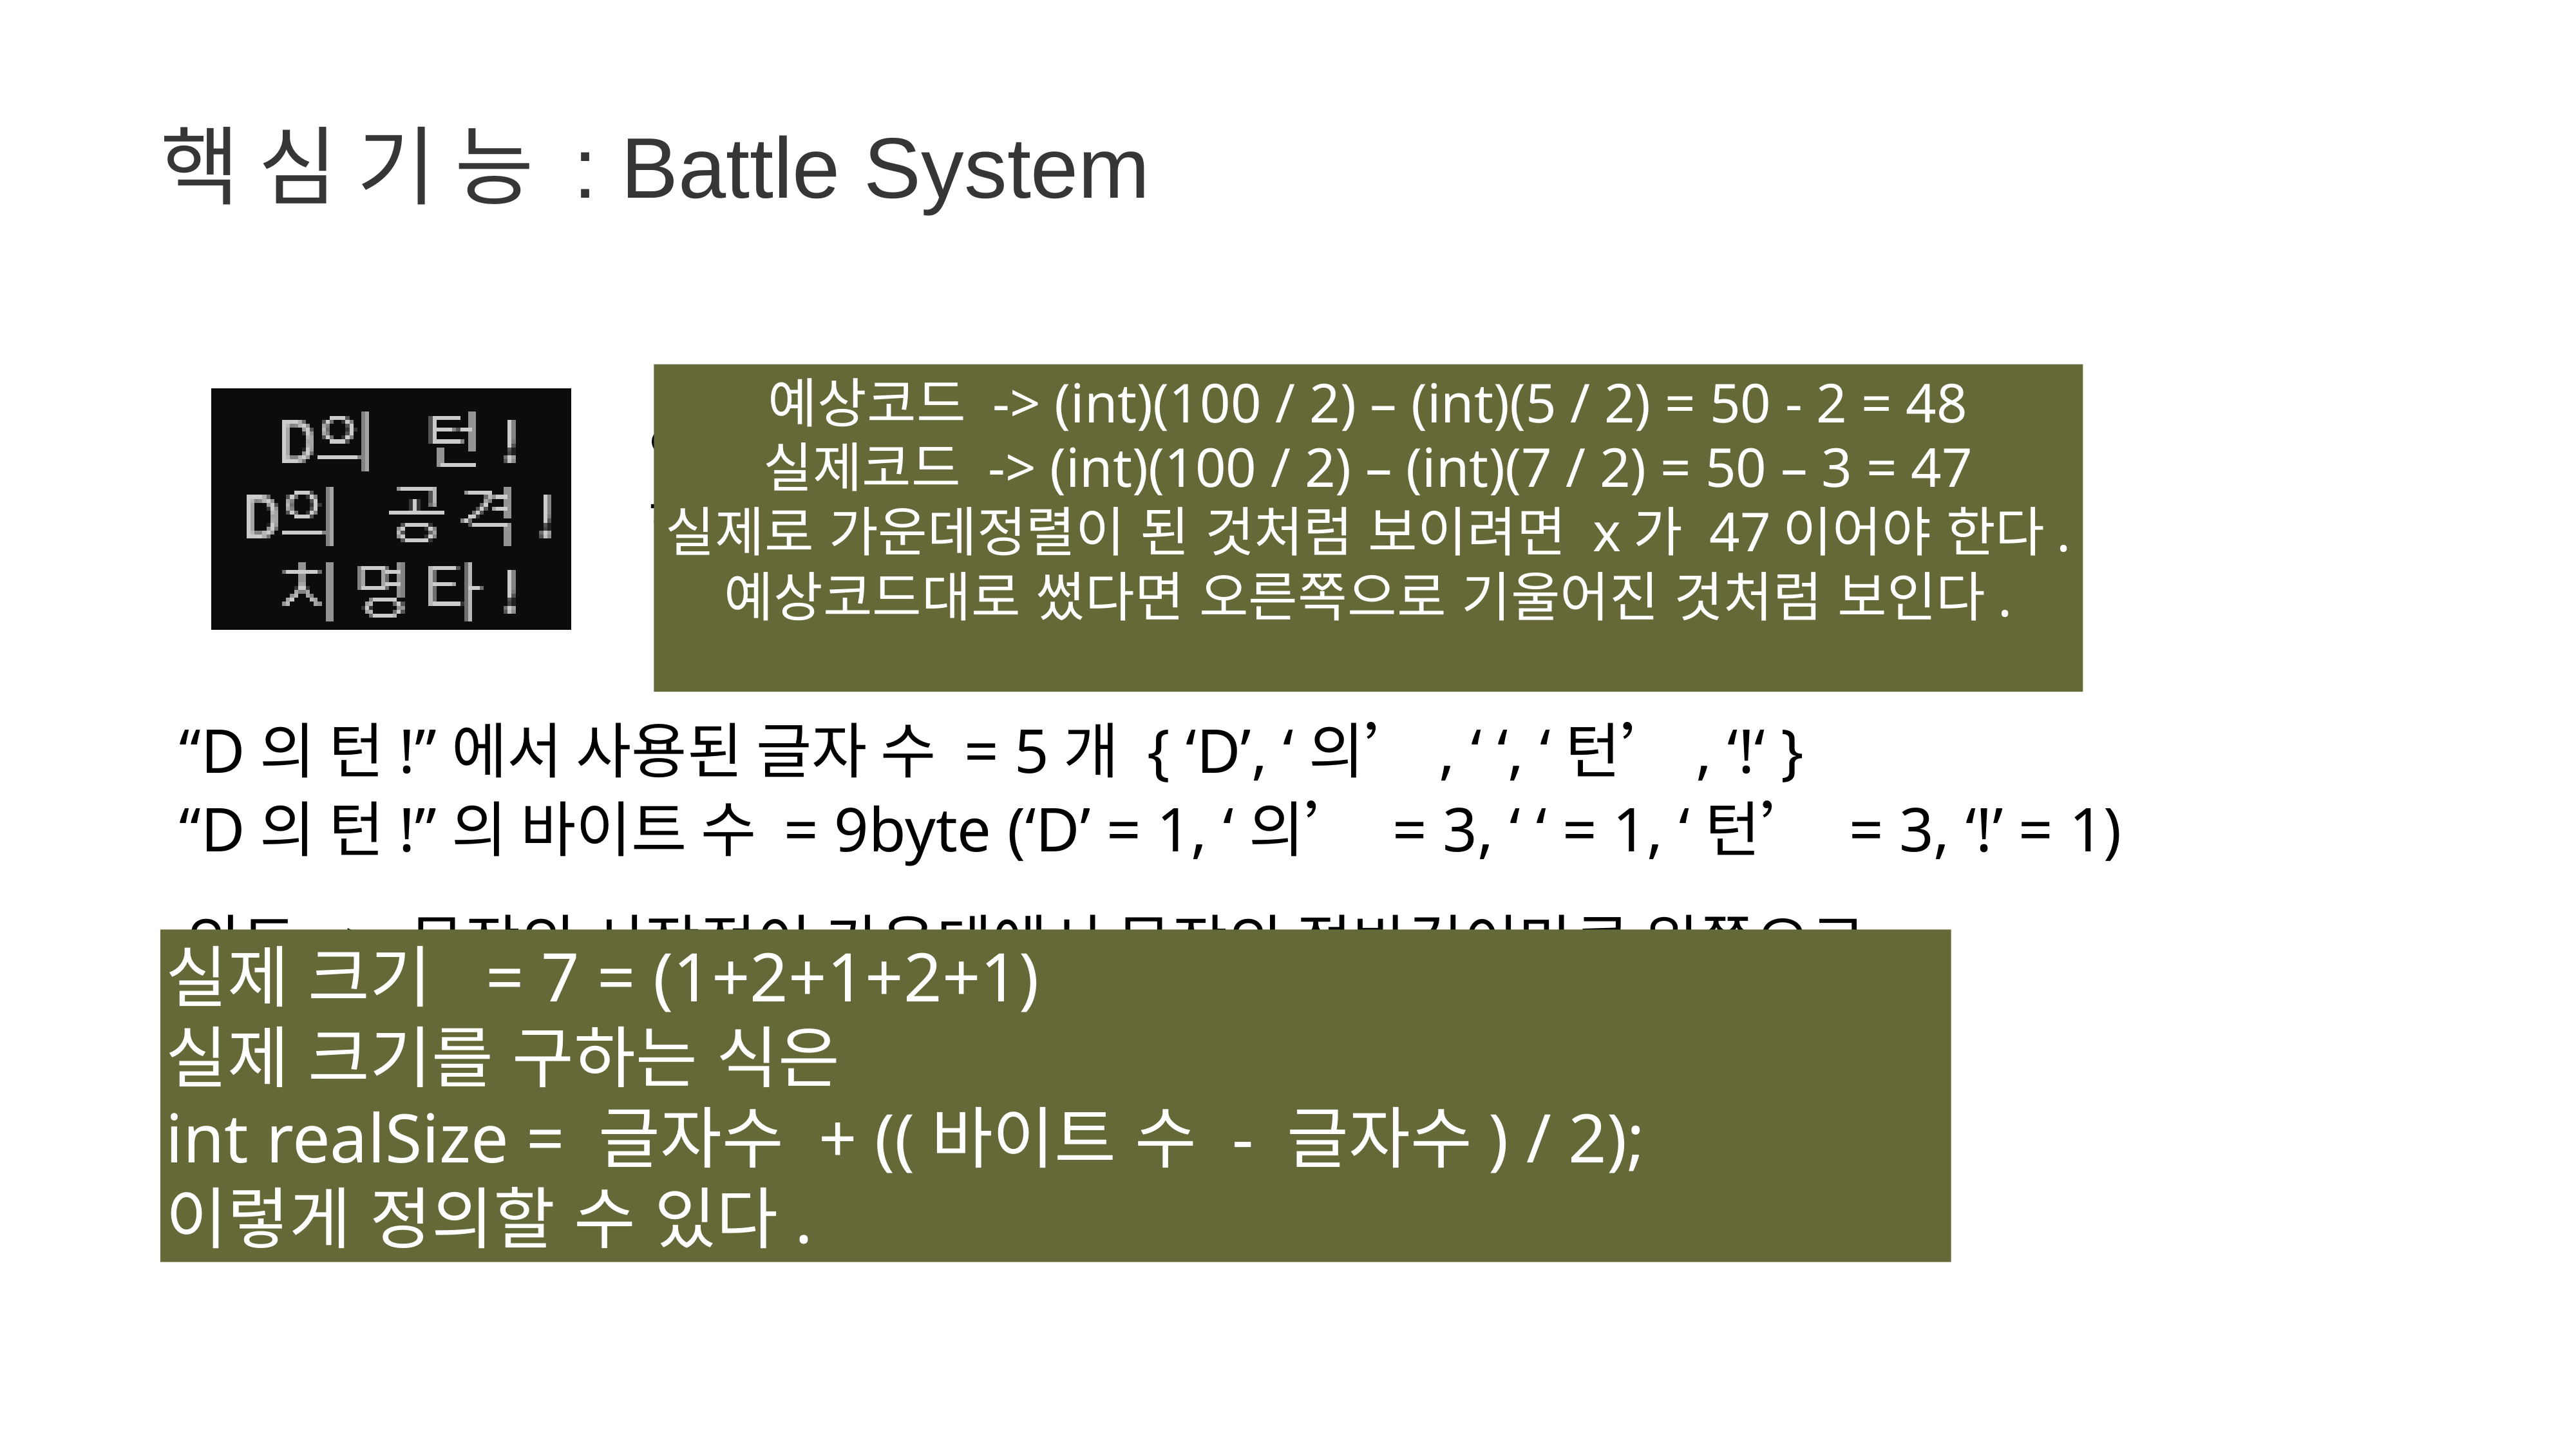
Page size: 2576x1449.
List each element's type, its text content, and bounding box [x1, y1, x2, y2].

text_box 영어 1개 = 1byte 한글 1개 = 3byte [643, 424, 654, 595]
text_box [654, 364, 2083, 692]
text_box “D의 턴!”에서 사용된 글자 수 = 5개 { ‘D’, ‘의’, ‘ ‘, ‘턴’, ‘!‘ } “D의 턴!”의 바이트 수 = 9byte (‘D’ = 1, ‘의’ = 3, ‘ ‘ = 1, ‘턴’ = 3, ‘!’ = 1) [175, 716, 2191, 1158]
text_box 핵 심 기 능 : Battle System [155, 106, 1250, 221]
text_box 실제 크기 = 7 = (1+2+1+2+1) 실제 크기를 구하는 식은 int realSize = 글자수 + ((바이트 수 - 글자수) / 2); 이렇게 정의할 수 있다. [160, 929, 1951, 1262]
text_box 의도 -> 문장의 시작점이 가운데에서 문장의 절반길이만큼 왼쪽으로 가면 가운데 정렬이 될 것이다. 예상코드 -> (상자길이/2) – (문장길이/2) 실제코드 -> (상자길이/2) – (실제 작성된 문장 좌우 크기 / 2) [181, 908, 1967, 1350]
picture [211, 388, 571, 630]
